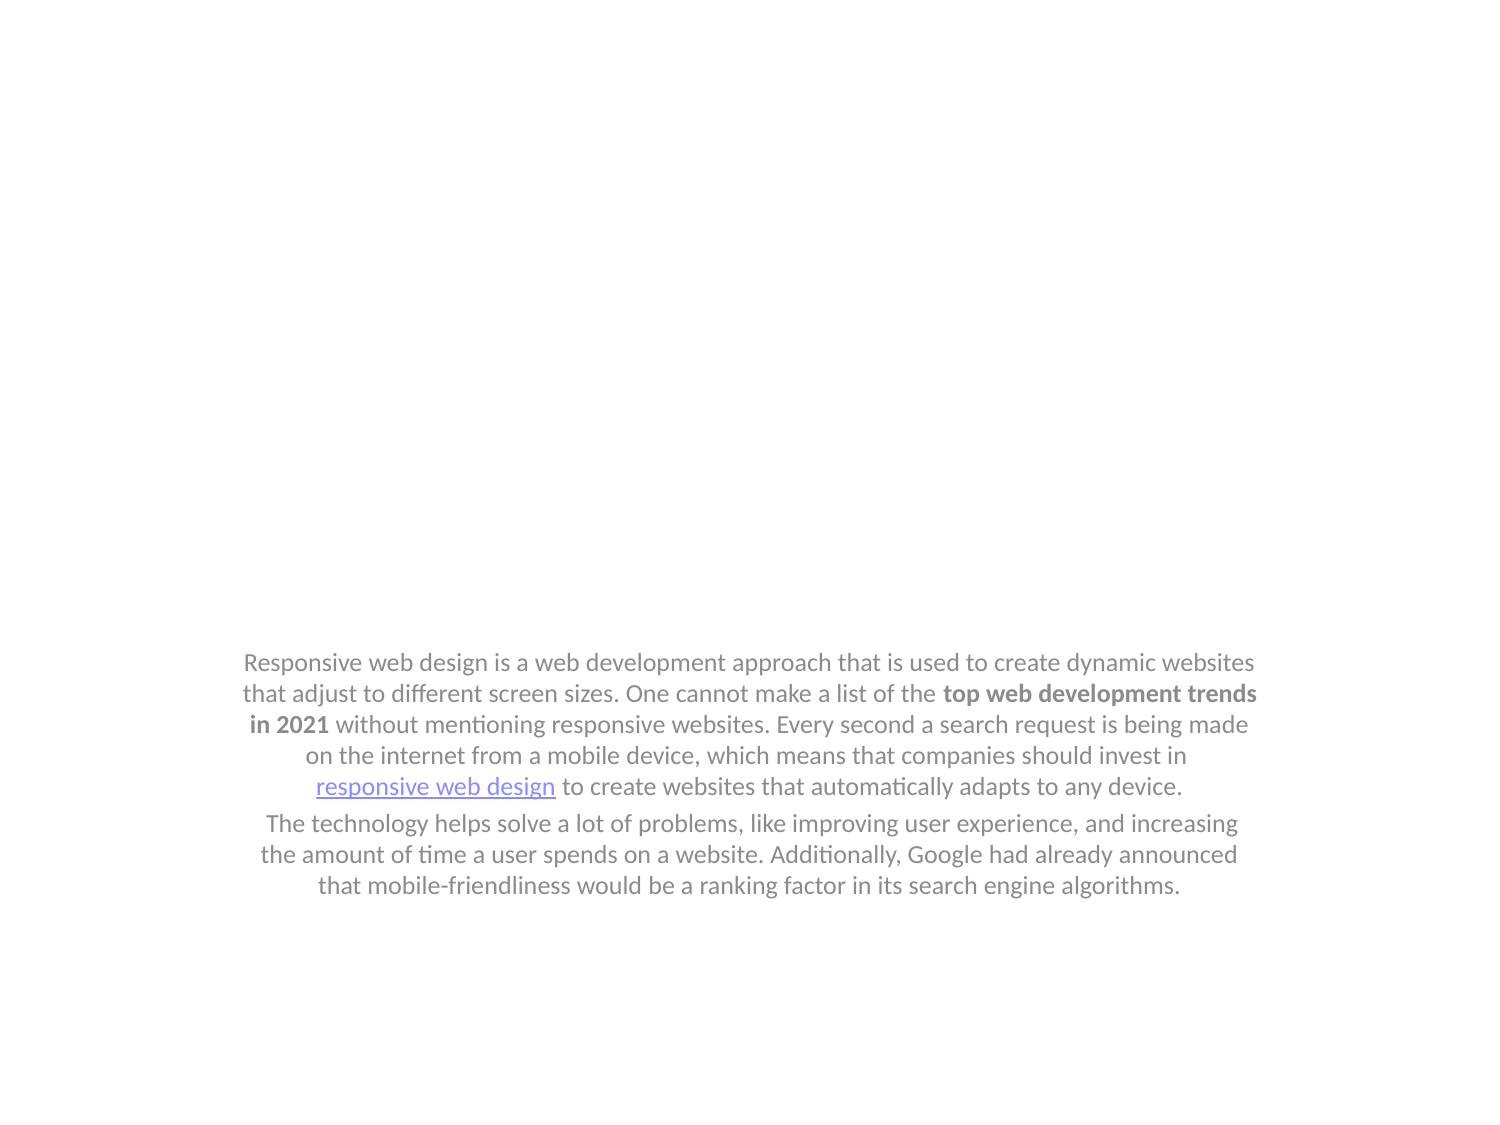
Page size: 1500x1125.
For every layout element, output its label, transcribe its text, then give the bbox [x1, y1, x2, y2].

subtitle Responsive web design is a web development approach that is used to create dynamic websites that adjust to different screen sizes. One cannot make a list of the top web development trends in 2021 without mentioning responsive websites. Every second a search request is being made on the internet from a mobile device, which means that companies should invest in responsive web design to create websites that automatically adapts to any device. The technology helps solve a lot of problems, like improving user experience, and increasing the amount of time a user spends on a website. Additionally, Google had already announced that mobile-friendliness would be a ranking factor in its search engine algorithms. [225, 637, 1275, 925]
